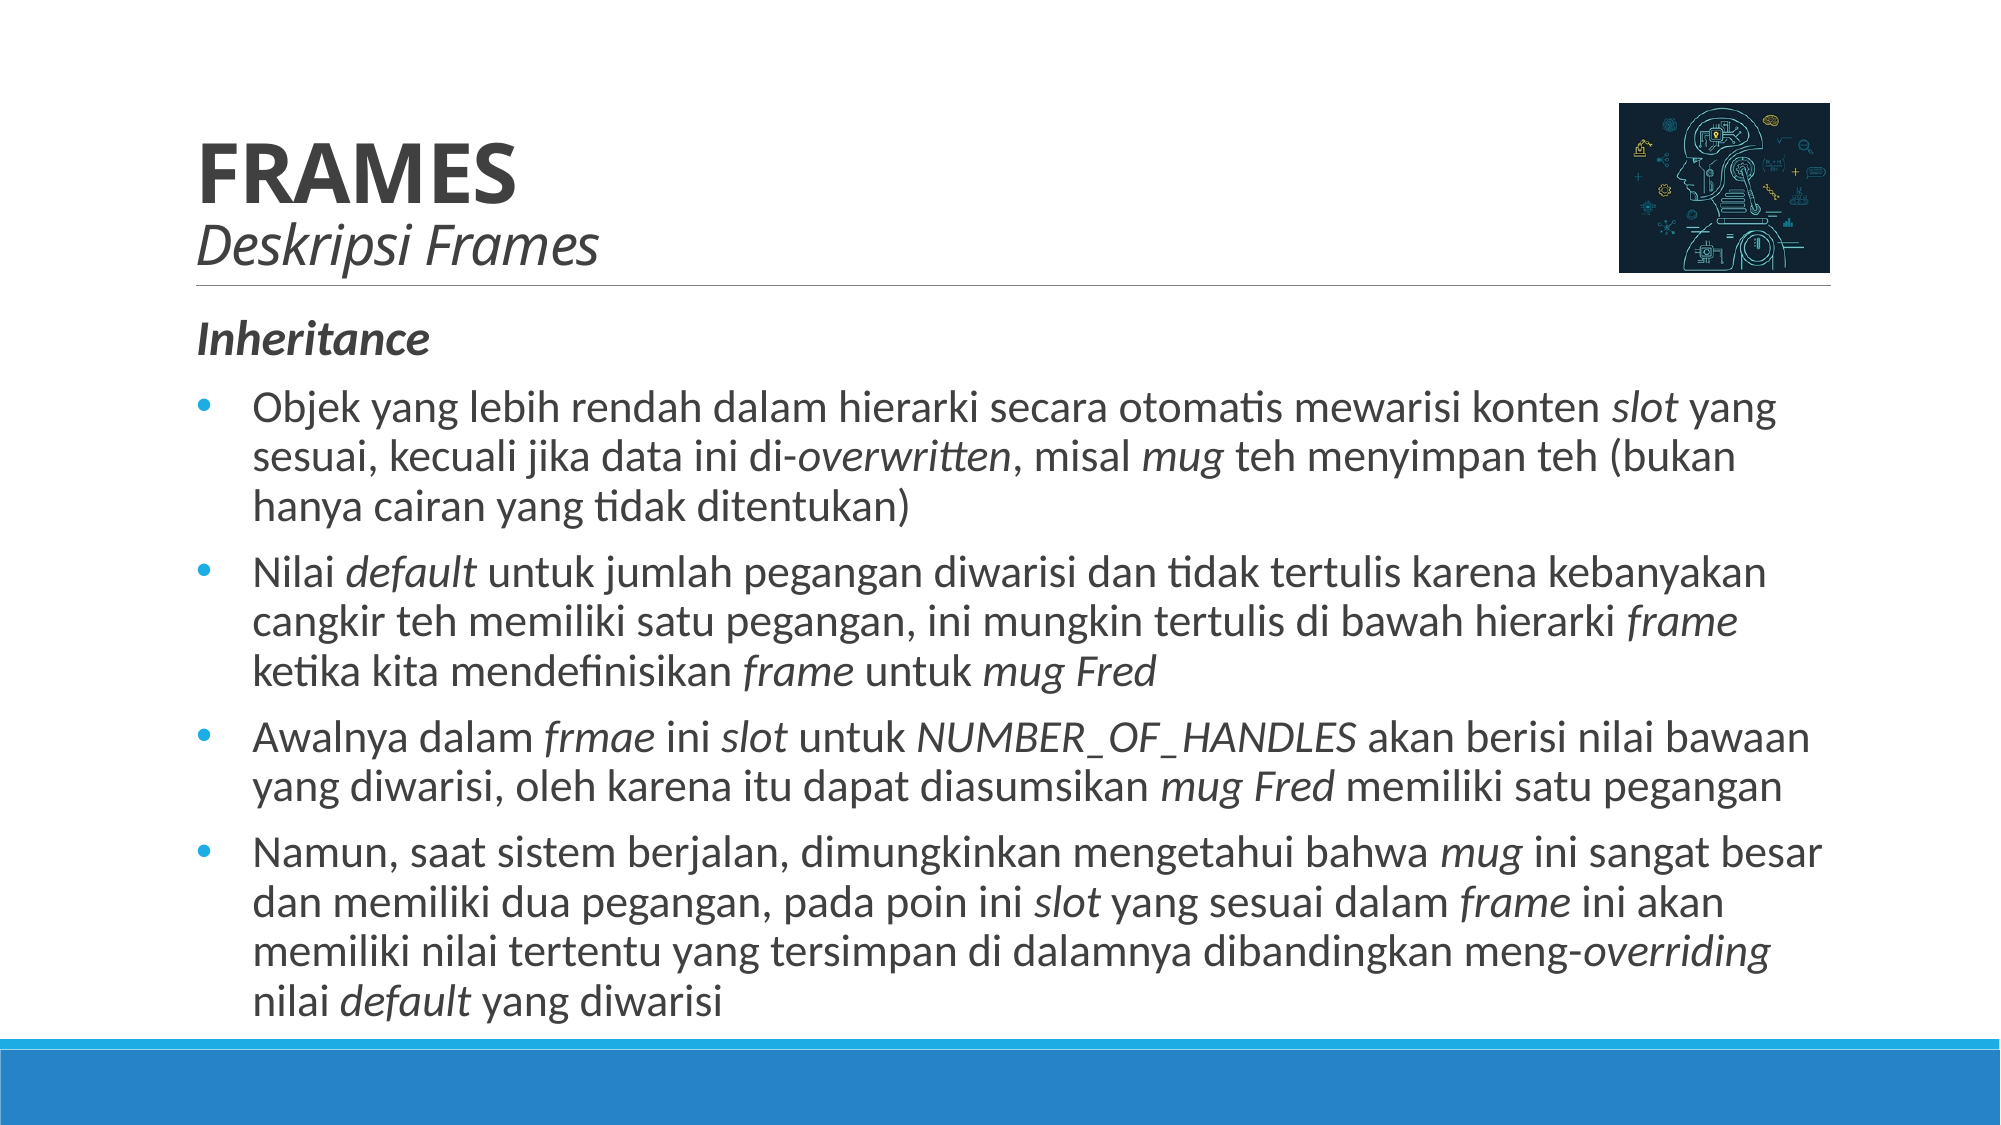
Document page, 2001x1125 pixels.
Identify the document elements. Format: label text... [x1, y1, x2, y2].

text_box Inheritance Objek yang lebih rendah dalam hierarki secara otomatis mewarisi konten slot yang sesuai, kecuali jika data ini di-overwritten, misal mug teh menyimpan teh (bukan hanya cairan yang tidak ditentukan) Nilai default untuk jumlah pegangan diwarisi dan tidak tertulis karena kebanyakan cangkir teh memiliki satu pegangan, ini mungkin tertulis di bawah hierarki frame ketika kita mendefinisikan frame untuk mug Fred Awalnya dalam frmae ini slot untuk NUMBER_OF_HANDLES akan berisi nilai bawaan yang diwarisi, oleh karena itu dapat diasumsikan mug Fred memiliki satu pegangan Namun, saat sistem berjalan, dimungkinkan mengetahui bahwa mug ini sangat besar dan memiliki dua pegangan, pada poin ini slot yang sesuai dalam frame ini akan memiliki nilai tertentu yang tersimpan di dalamnya dibandingkan meng-overriding nilai default yang diwarisi [179, 304, 1830, 1033]
title FRAMES Deskripsi Frames [180, 47, 1830, 285]
picture [1618, 102, 1831, 273]
